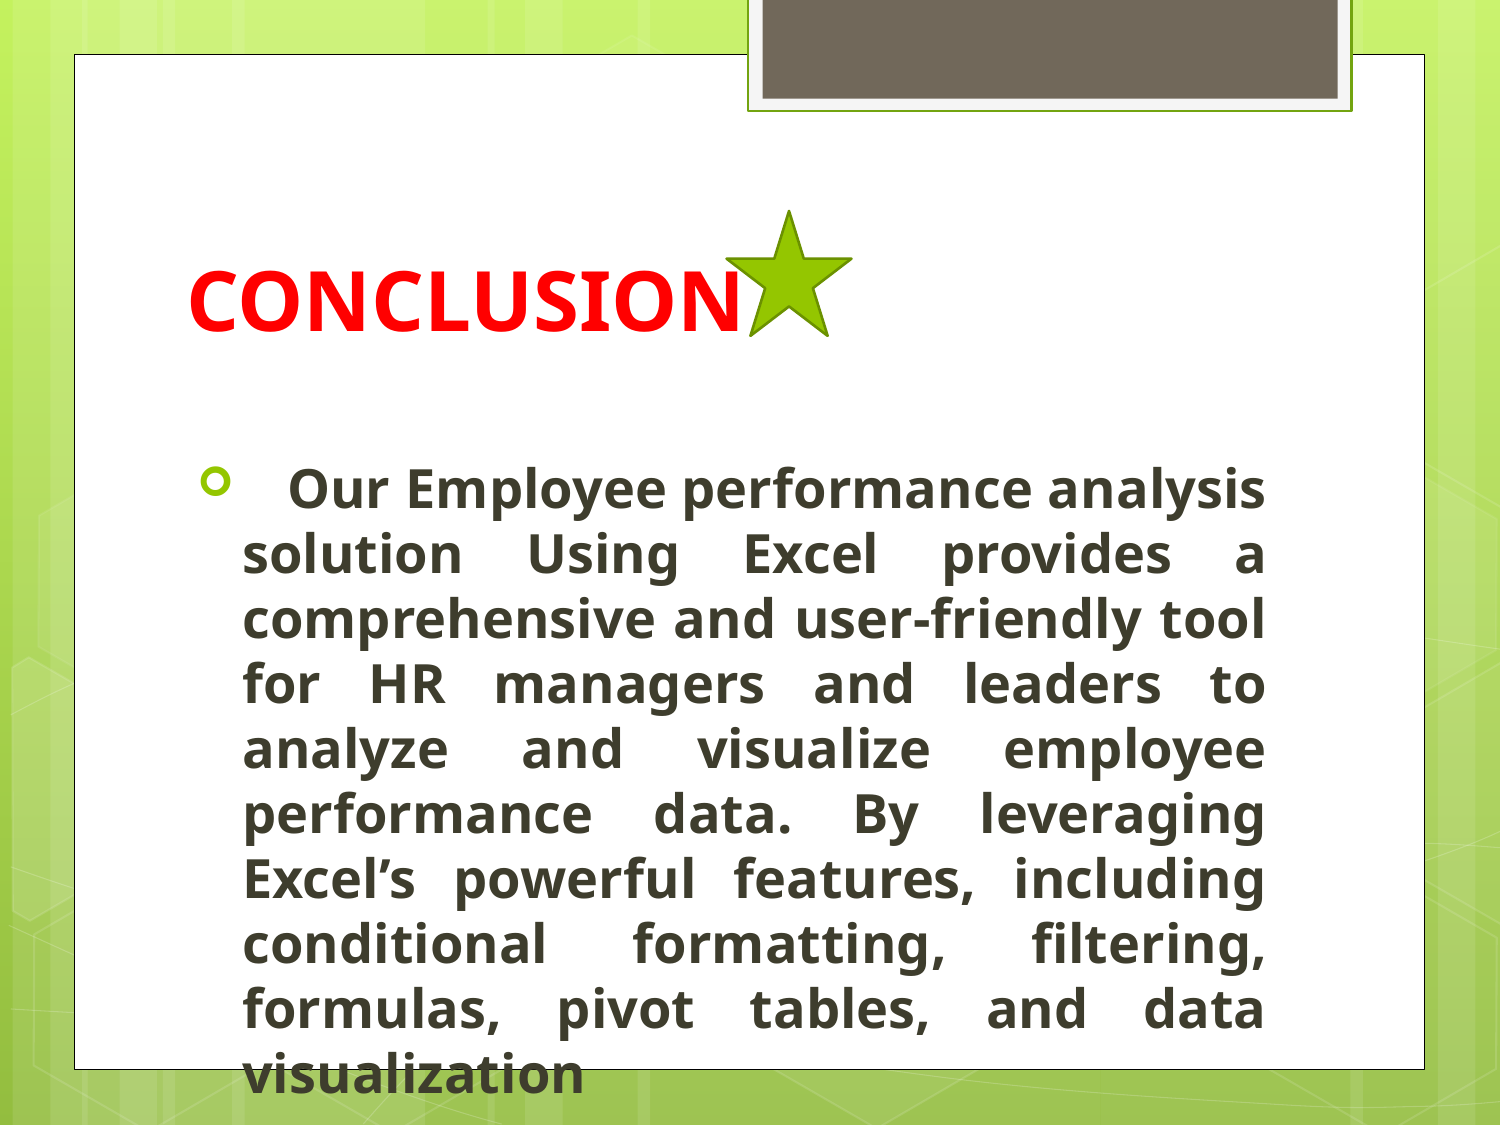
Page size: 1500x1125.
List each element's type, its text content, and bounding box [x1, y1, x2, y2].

title CONCLUSION [170, 168, 1325, 357]
text_box [726, 210, 852, 336]
list Our Employee performance analysis solution Using Excel provides a comprehensive and user-friendly tool for HR managers and leaders to analyze and visualize employee performance data. By leveraging Excel’s powerful features, including conditional formatting, filtering, formulas, pivot tables, and data visualization [170, 380, 1284, 958]
